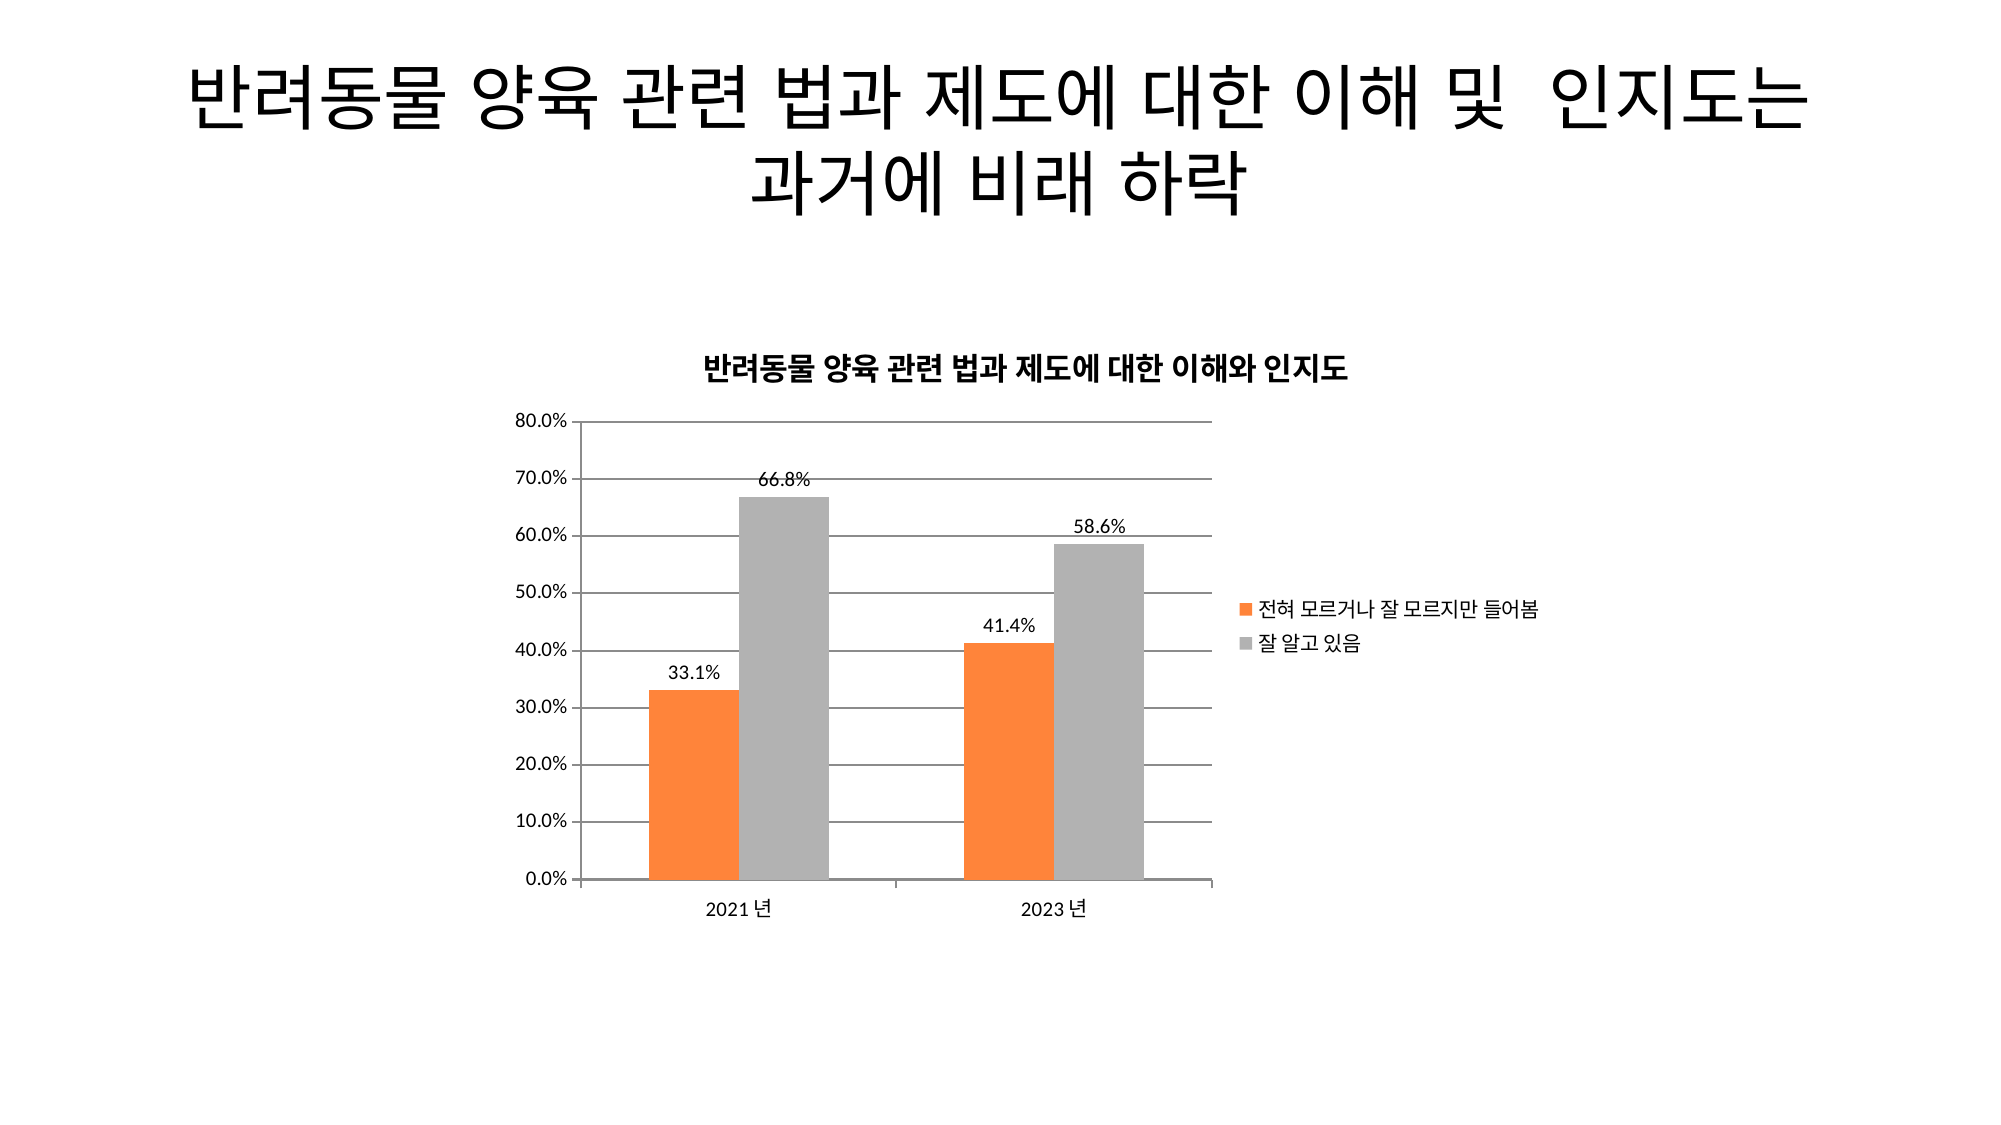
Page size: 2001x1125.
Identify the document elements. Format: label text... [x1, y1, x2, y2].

title 반려동물 양육 관련 법과 제도에 대한 이해 및 인지도는 과거에 비래 하락 [99, 45, 1900, 233]
chart [492, 317, 1560, 936]
